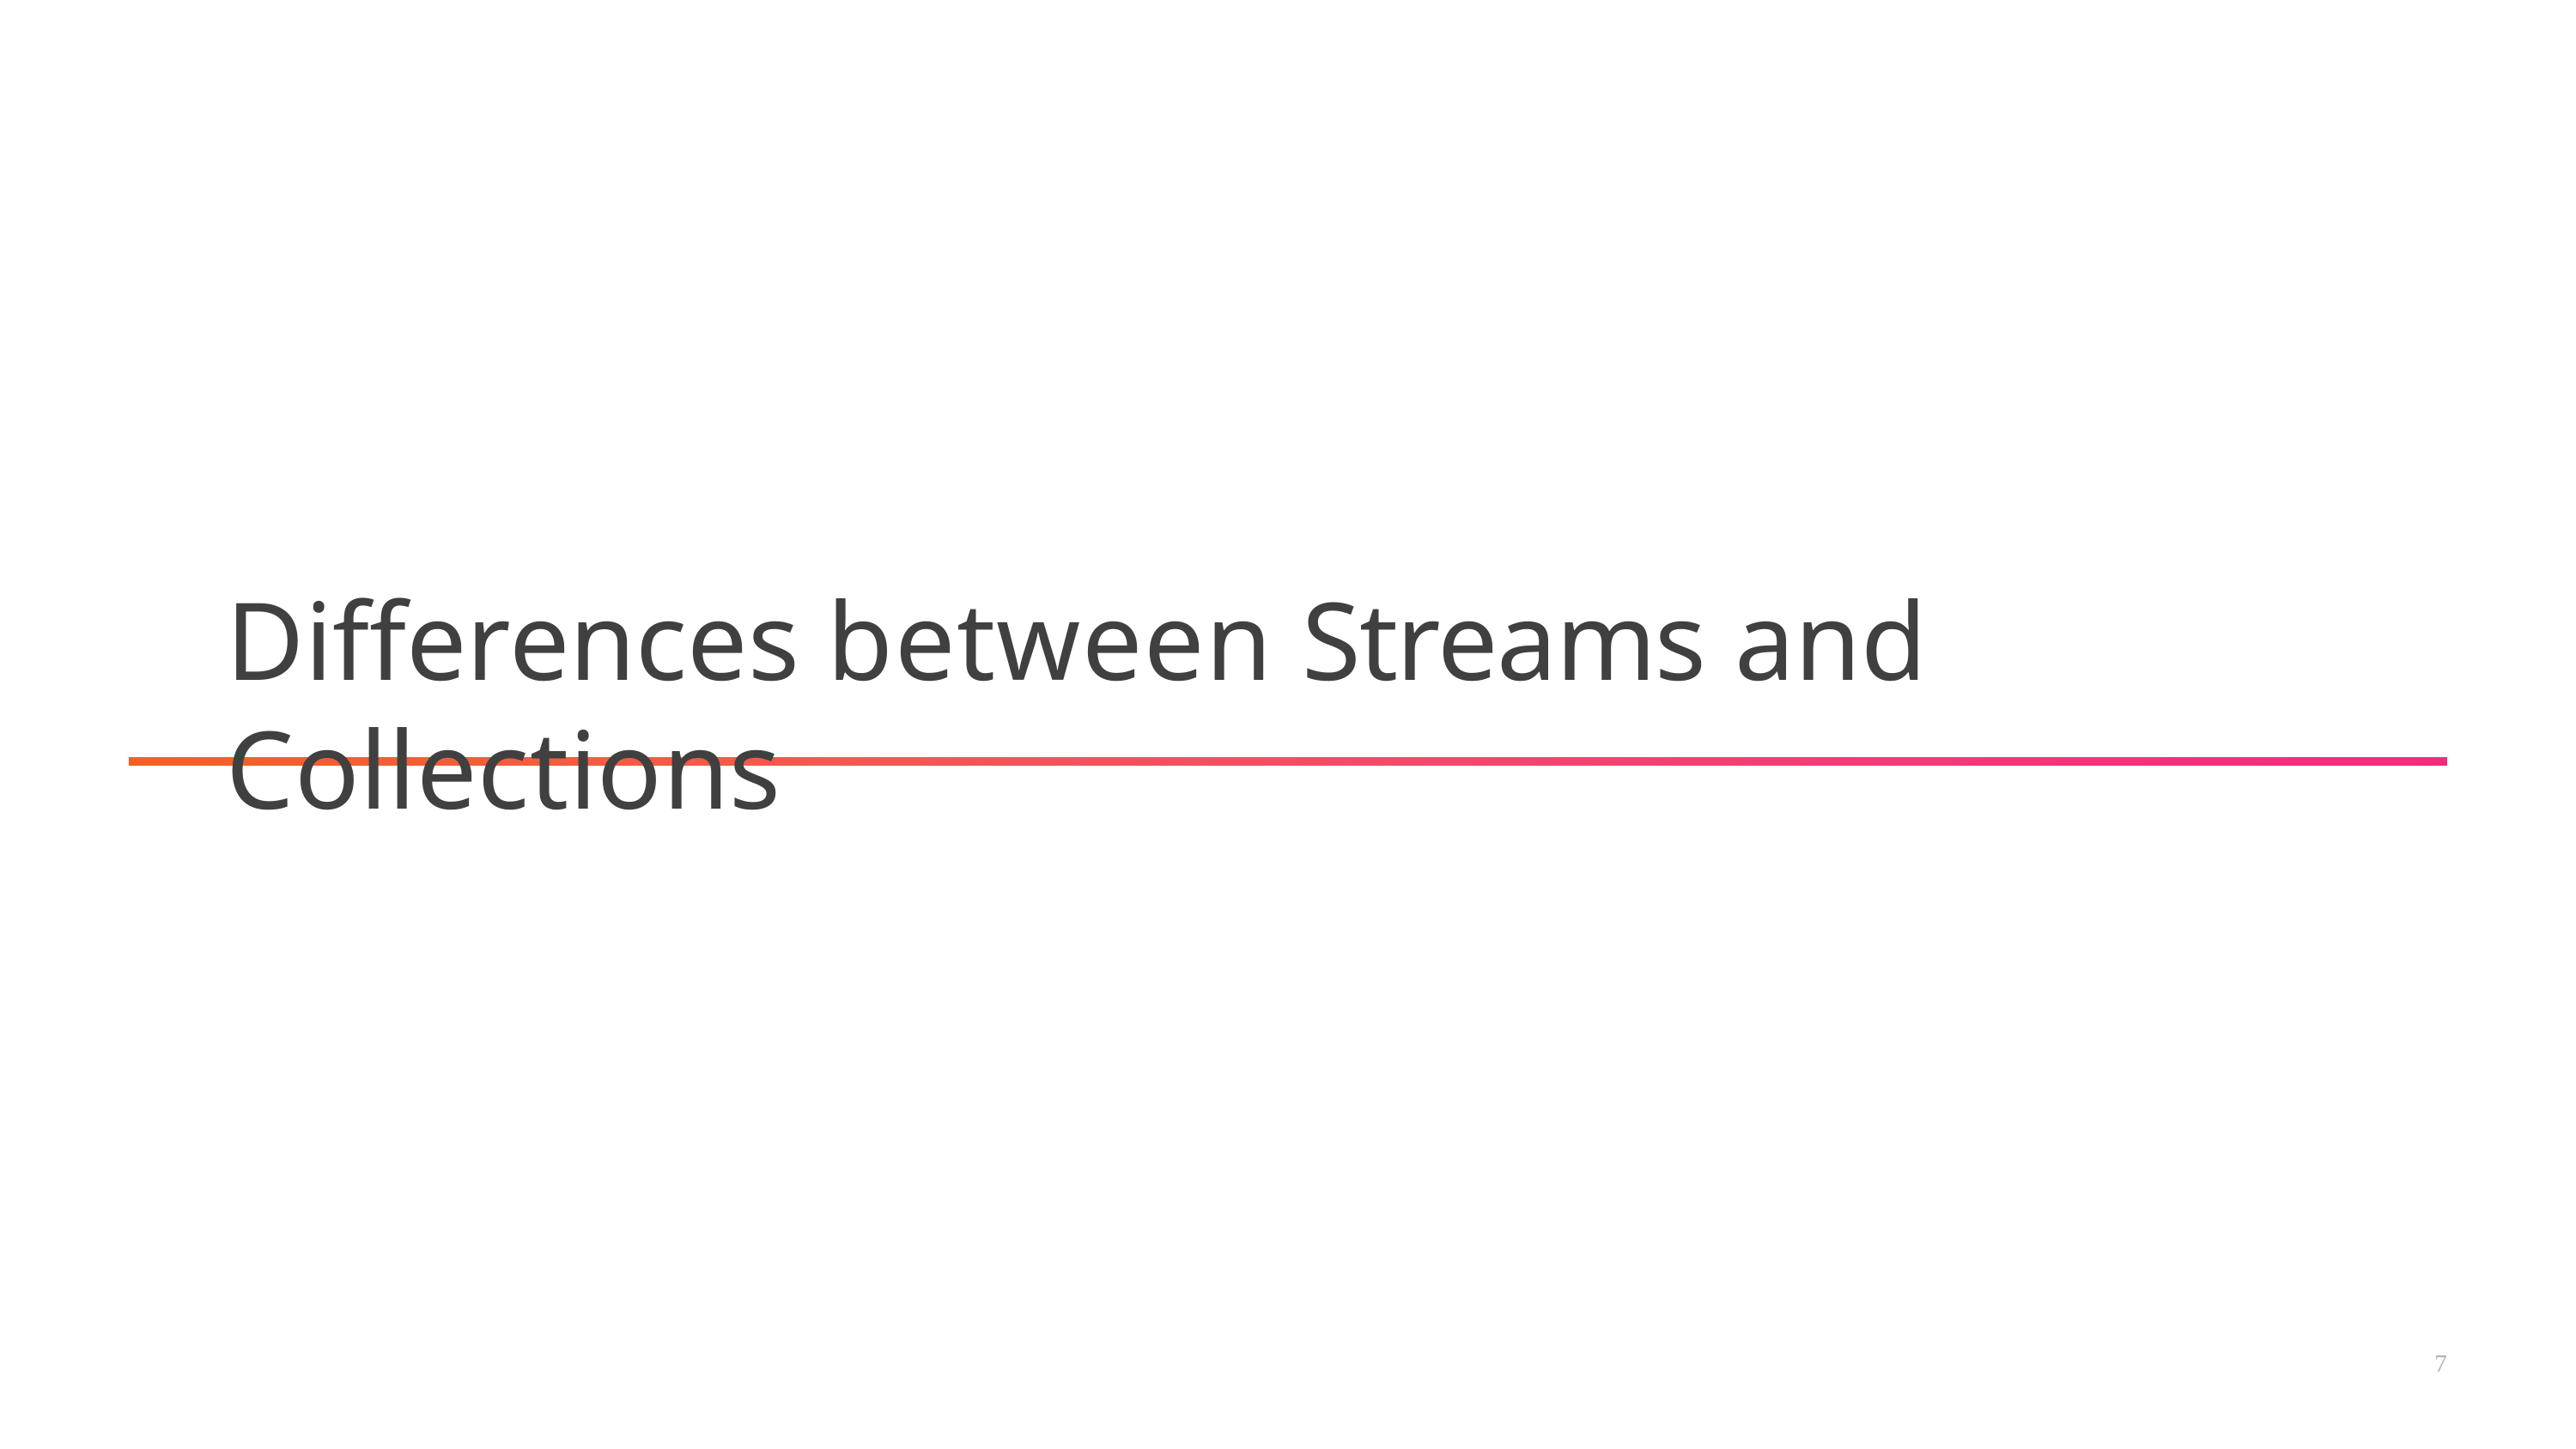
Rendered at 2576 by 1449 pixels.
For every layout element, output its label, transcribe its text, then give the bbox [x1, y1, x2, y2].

picture [129, 757, 224, 766]
picture [2415, 757, 2447, 766]
slide_number 7 [1855, 1347, 2447, 1420]
title Differences between Streams and Collections [224, 571, 2415, 832]
